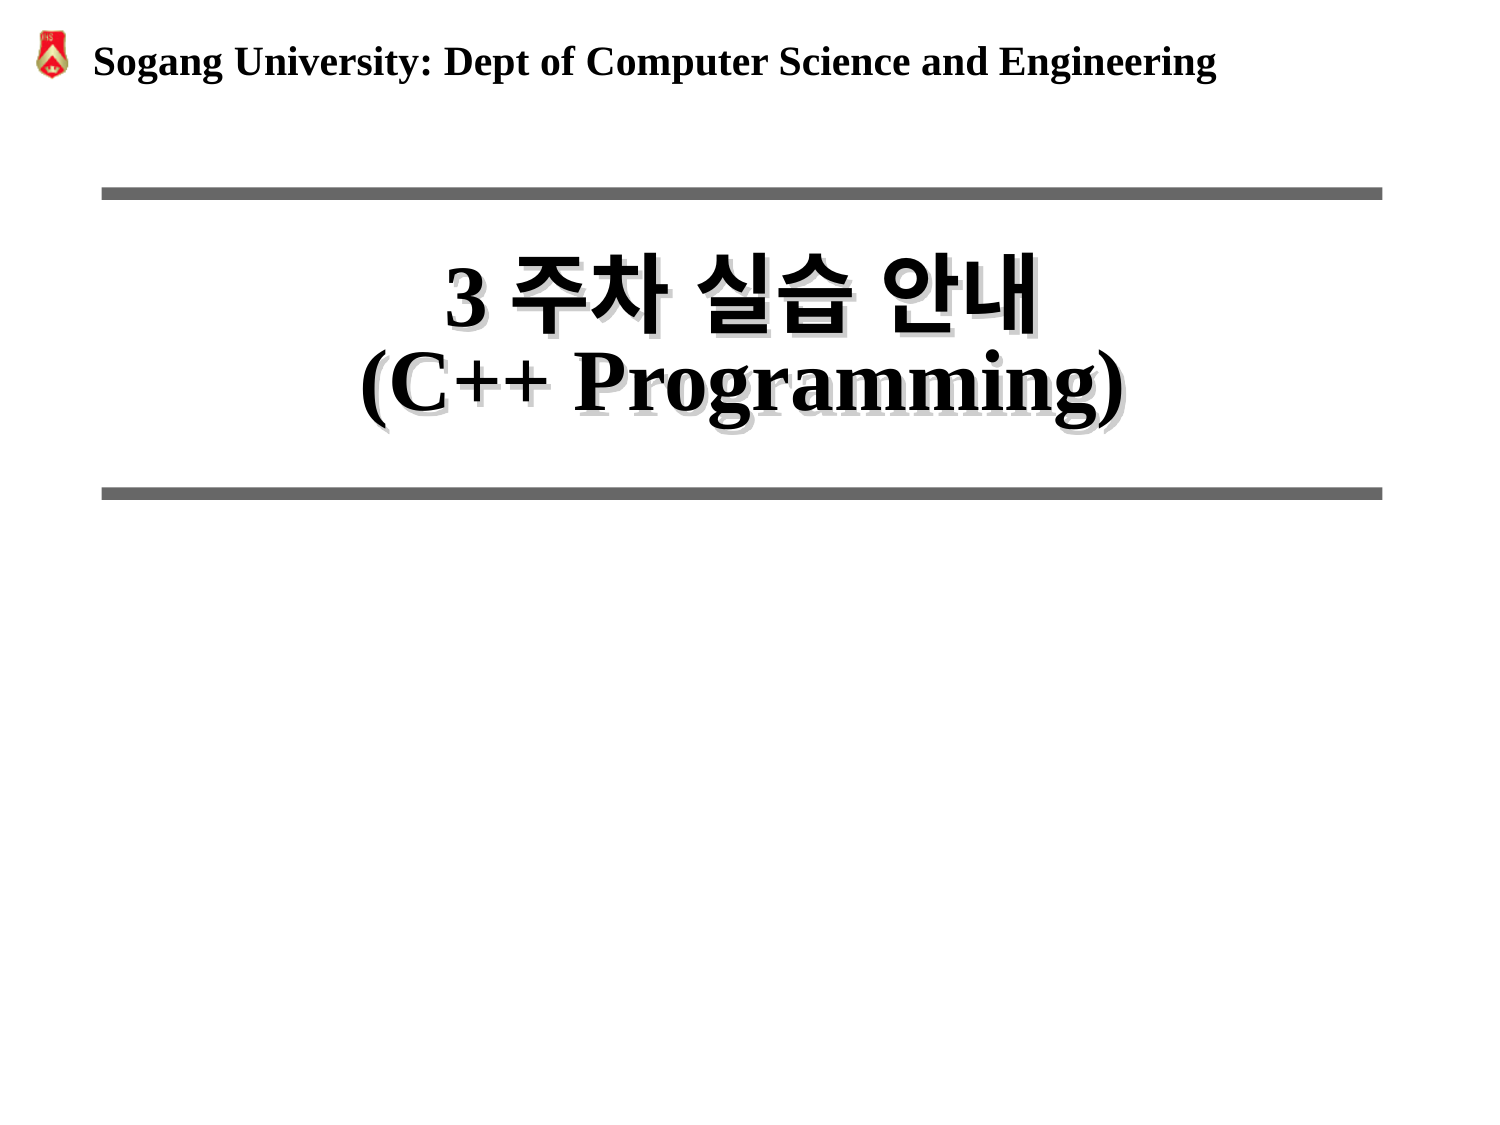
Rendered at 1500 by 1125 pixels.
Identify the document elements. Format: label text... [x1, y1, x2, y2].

title 3주차 실습 안내 (C++ Programming) [101, 224, 1385, 463]
picture [34, 24, 73, 83]
